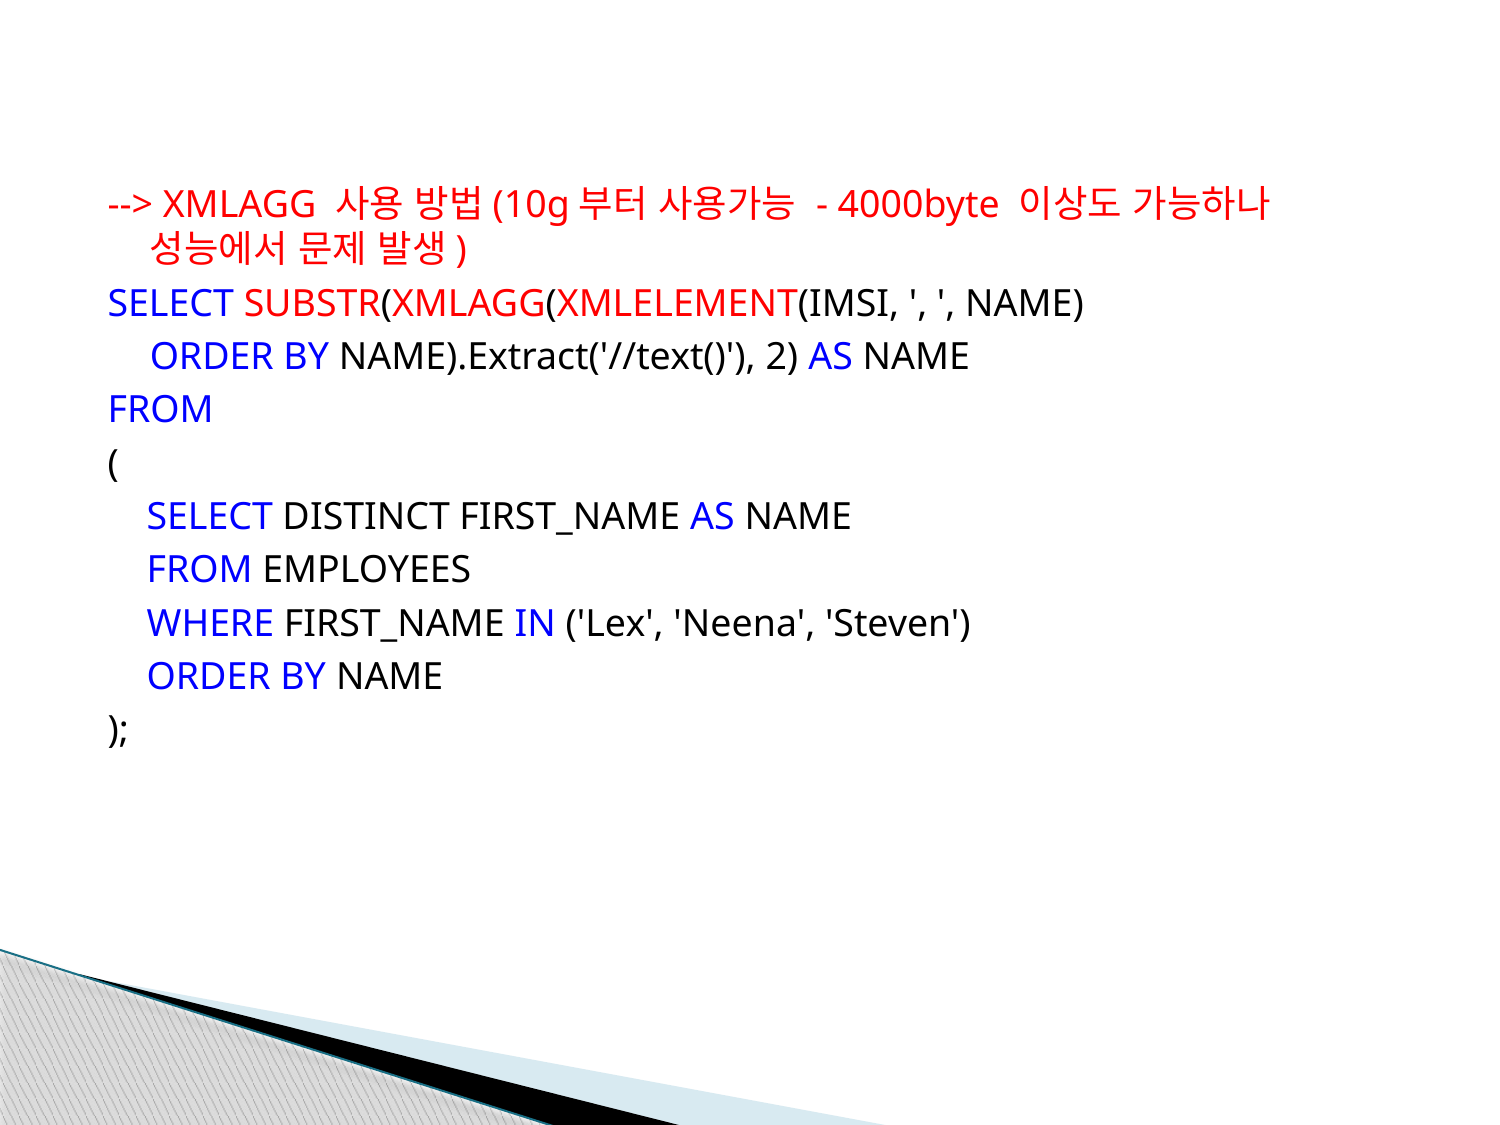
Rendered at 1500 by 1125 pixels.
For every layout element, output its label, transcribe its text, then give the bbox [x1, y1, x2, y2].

list --> XMLAGG 사용 방법(10g부터 사용가능 - 4000byte 이상도 가능하나 성능에서 문제 발생) SELECT SUBSTR(XMLAGG(XMLELEMENT(IMSI, ', ', NAME) ORDER BY NAME).Extract('//text()'), 2) AS NAME FROM ( SELECT DISTINCT FIRST_NAME AS NAME FROM EMPLOYEES WHERE FIRST_NAME IN ('Lex', 'Neena', 'Steven') ORDER BY NAME ); [75, 66, 1425, 1067]
